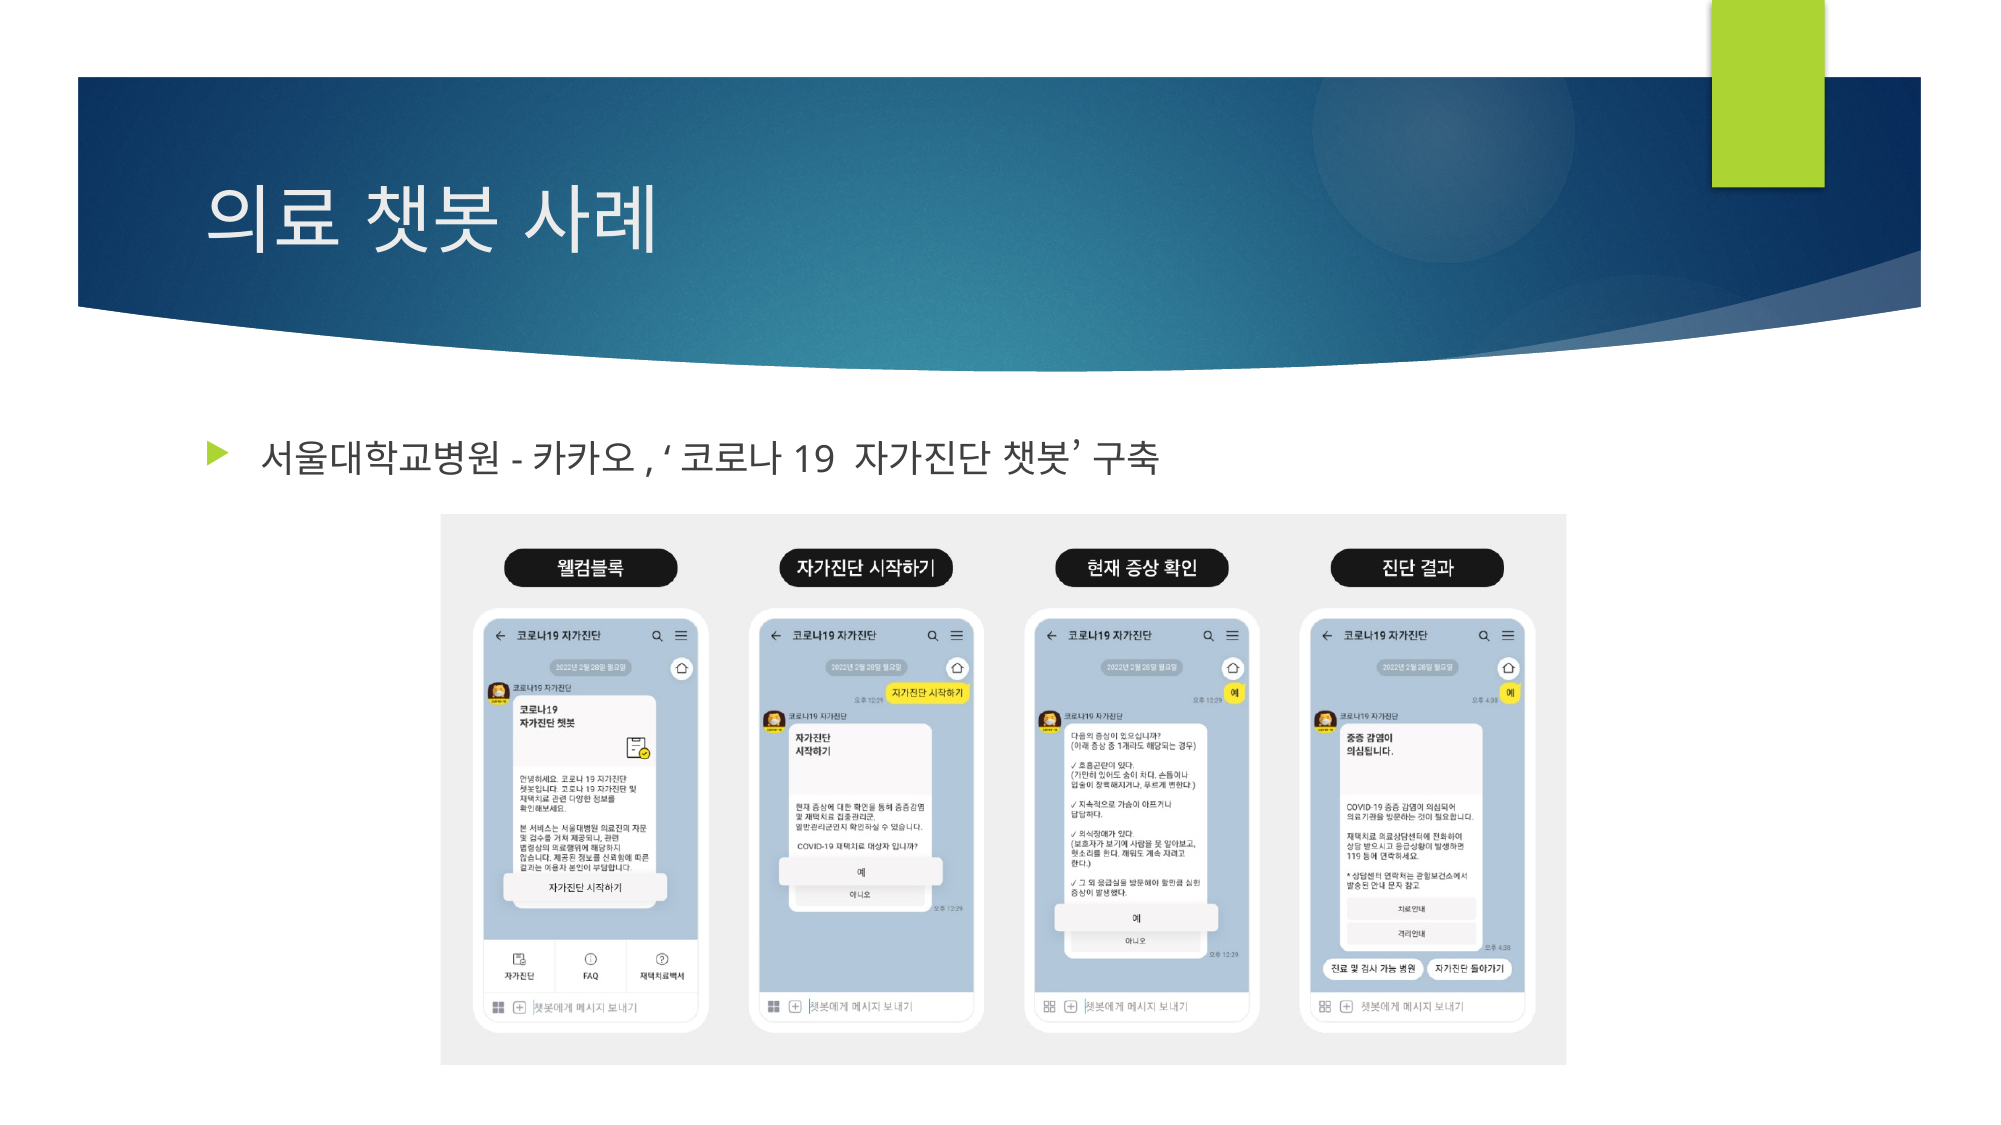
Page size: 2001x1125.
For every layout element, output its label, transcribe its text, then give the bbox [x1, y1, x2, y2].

list 서울대학교병원-카카오, ‘코로나19 자가진단 챗봇’ 구축 [189, 427, 1627, 988]
title 의료 챗봇 사례 [189, 159, 1627, 276]
picture [440, 513, 1567, 1065]
